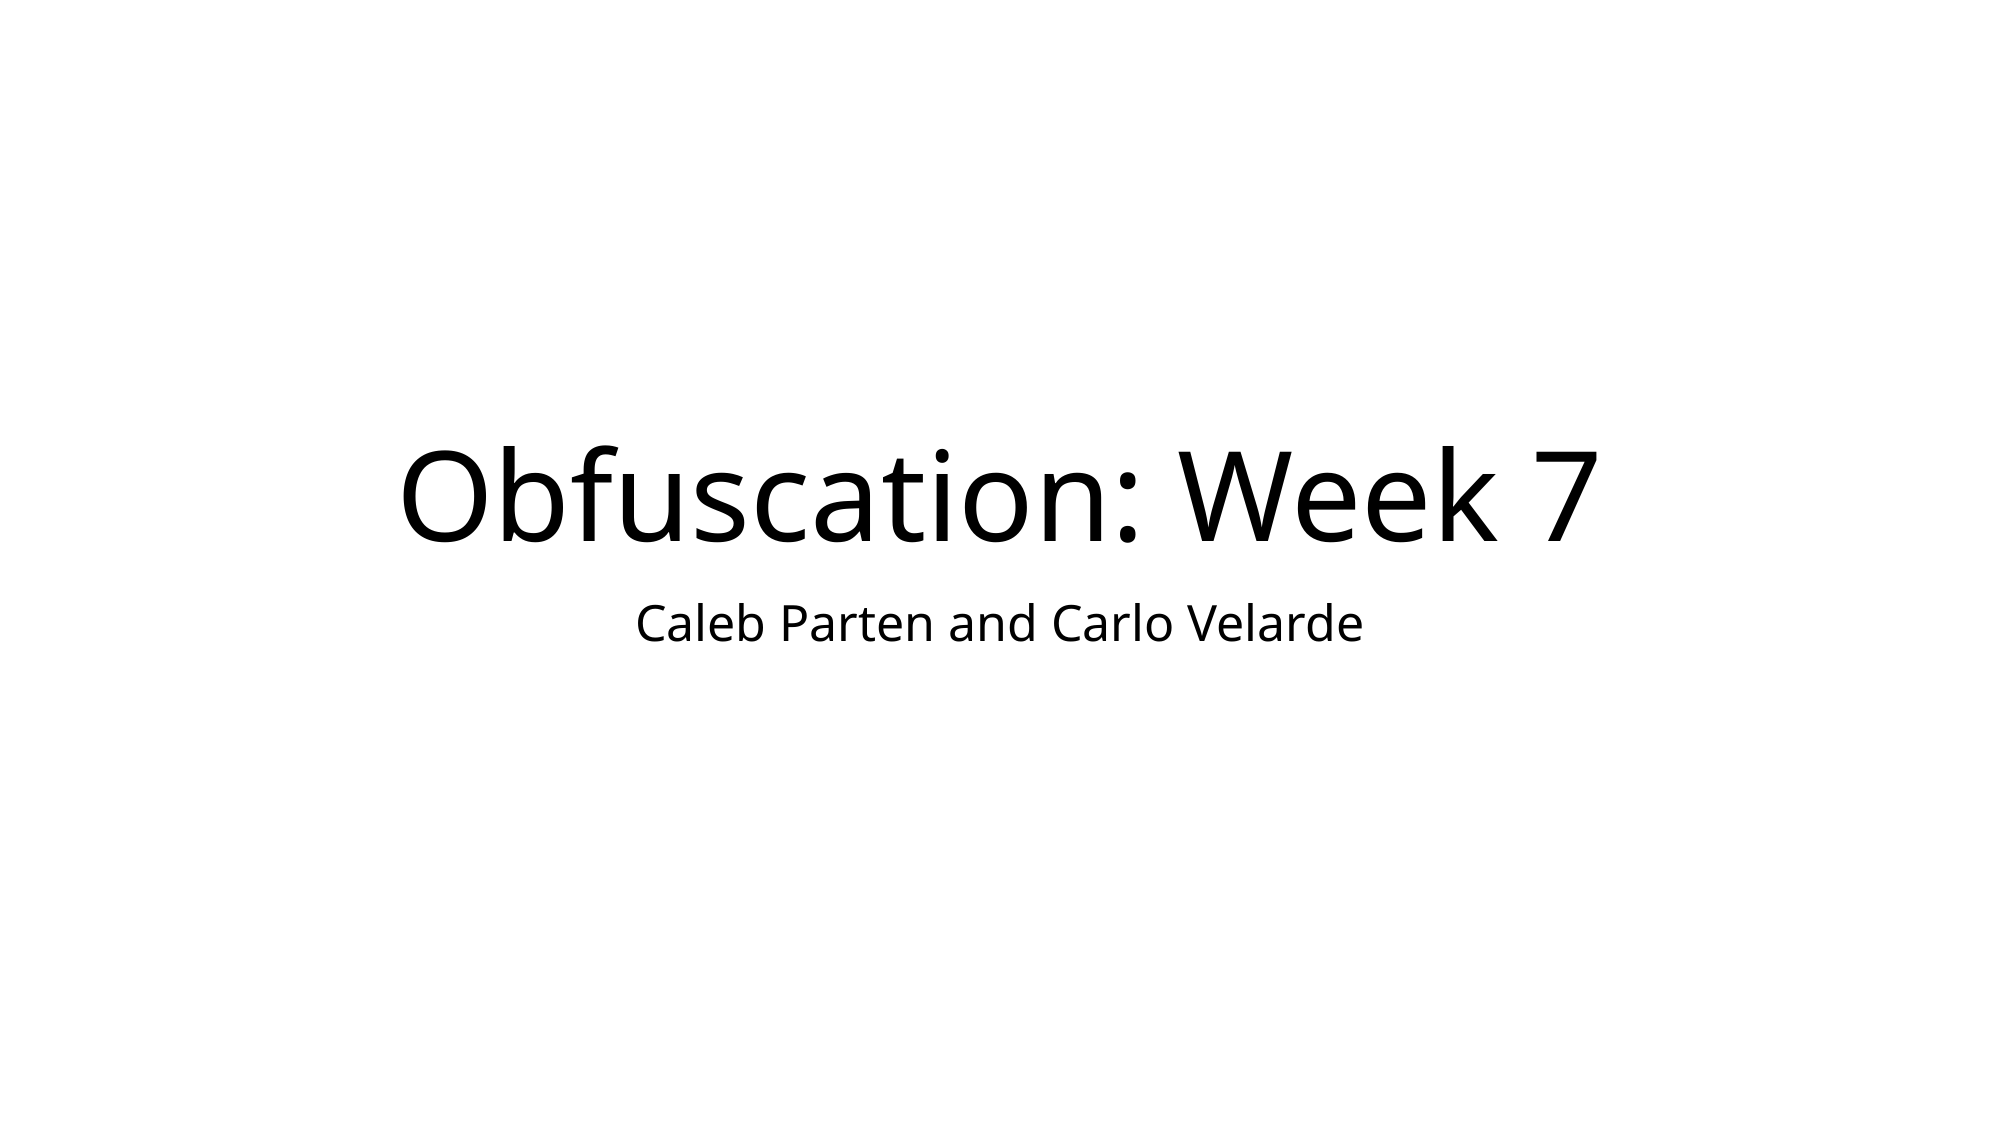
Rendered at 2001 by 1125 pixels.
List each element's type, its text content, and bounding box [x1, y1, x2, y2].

title Obfuscation: Week 7 [249, 184, 1750, 576]
subtitle Caleb Parten and Carlo Velarde [249, 590, 1750, 863]
